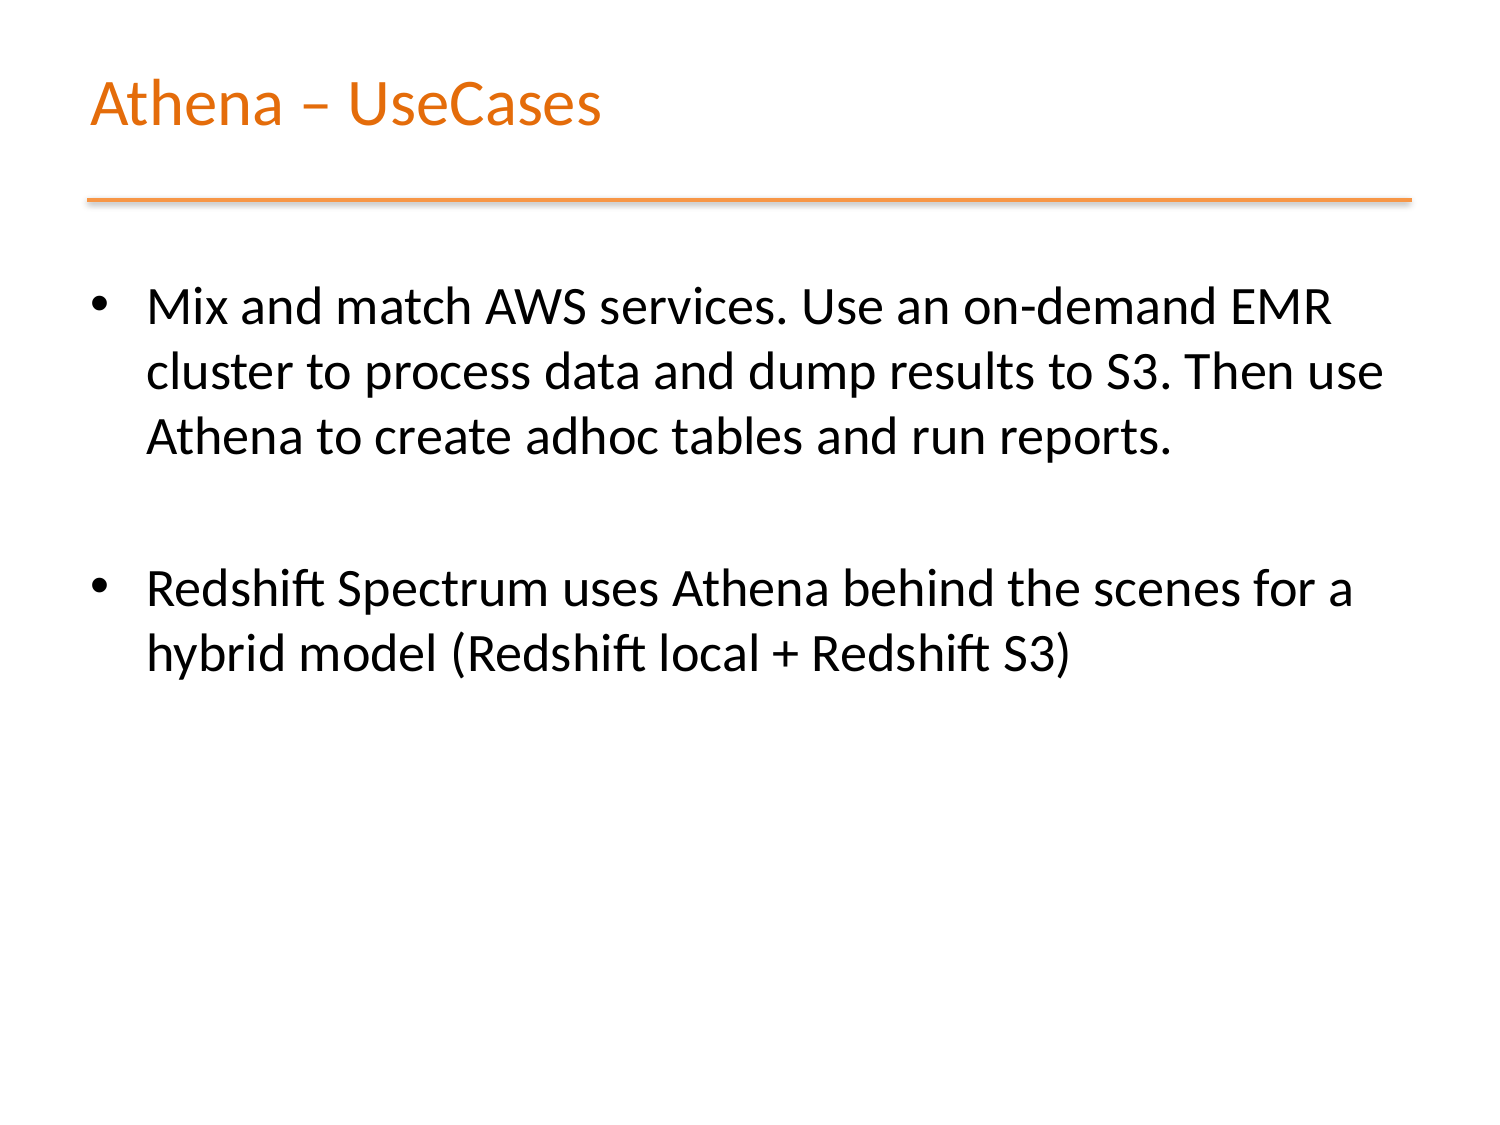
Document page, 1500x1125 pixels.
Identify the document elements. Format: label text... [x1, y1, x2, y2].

list Mix and match AWS services. Use an on-demand EMR cluster to process data and dump results to S3. Then use Athena to create adhoc tables and run reports. Redshift Spectrum uses Athena behind the scenes for a hybrid model (Redshift local + Redshift S3) [75, 262, 1425, 1005]
title Athena – UseCases [75, 45, 1425, 233]
